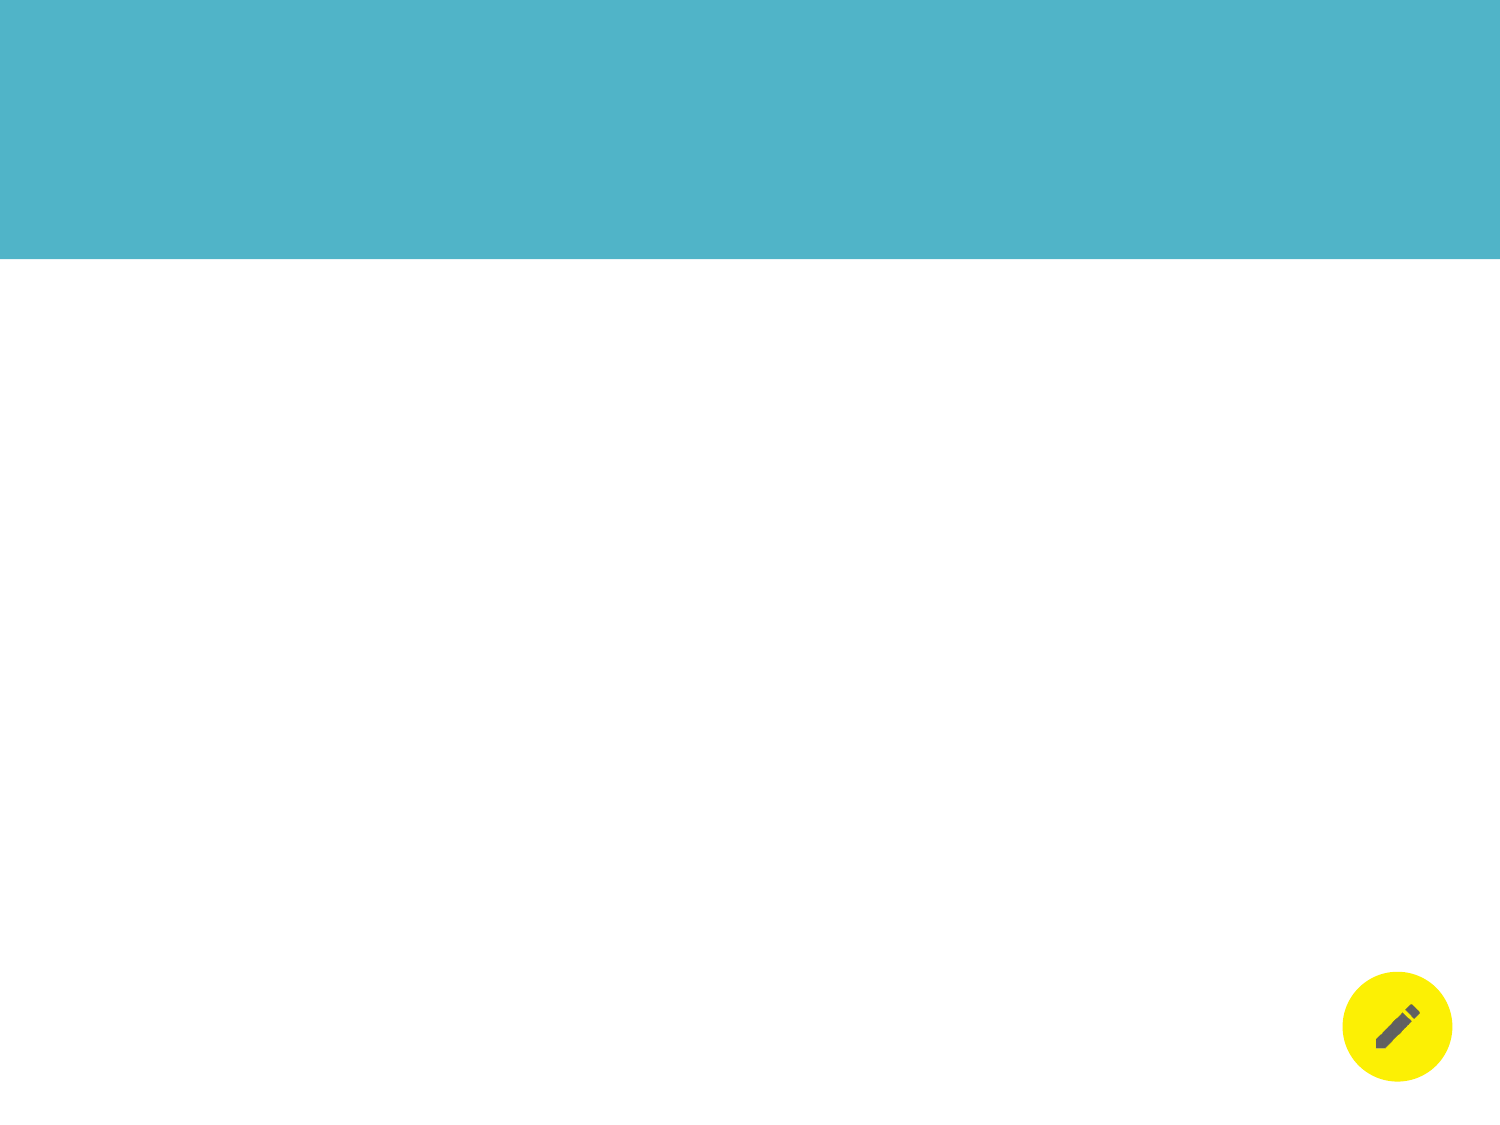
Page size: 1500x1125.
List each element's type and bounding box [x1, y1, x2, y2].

text_box [1342, 971, 1453, 1082]
text_box [0, 0, 1500, 260]
